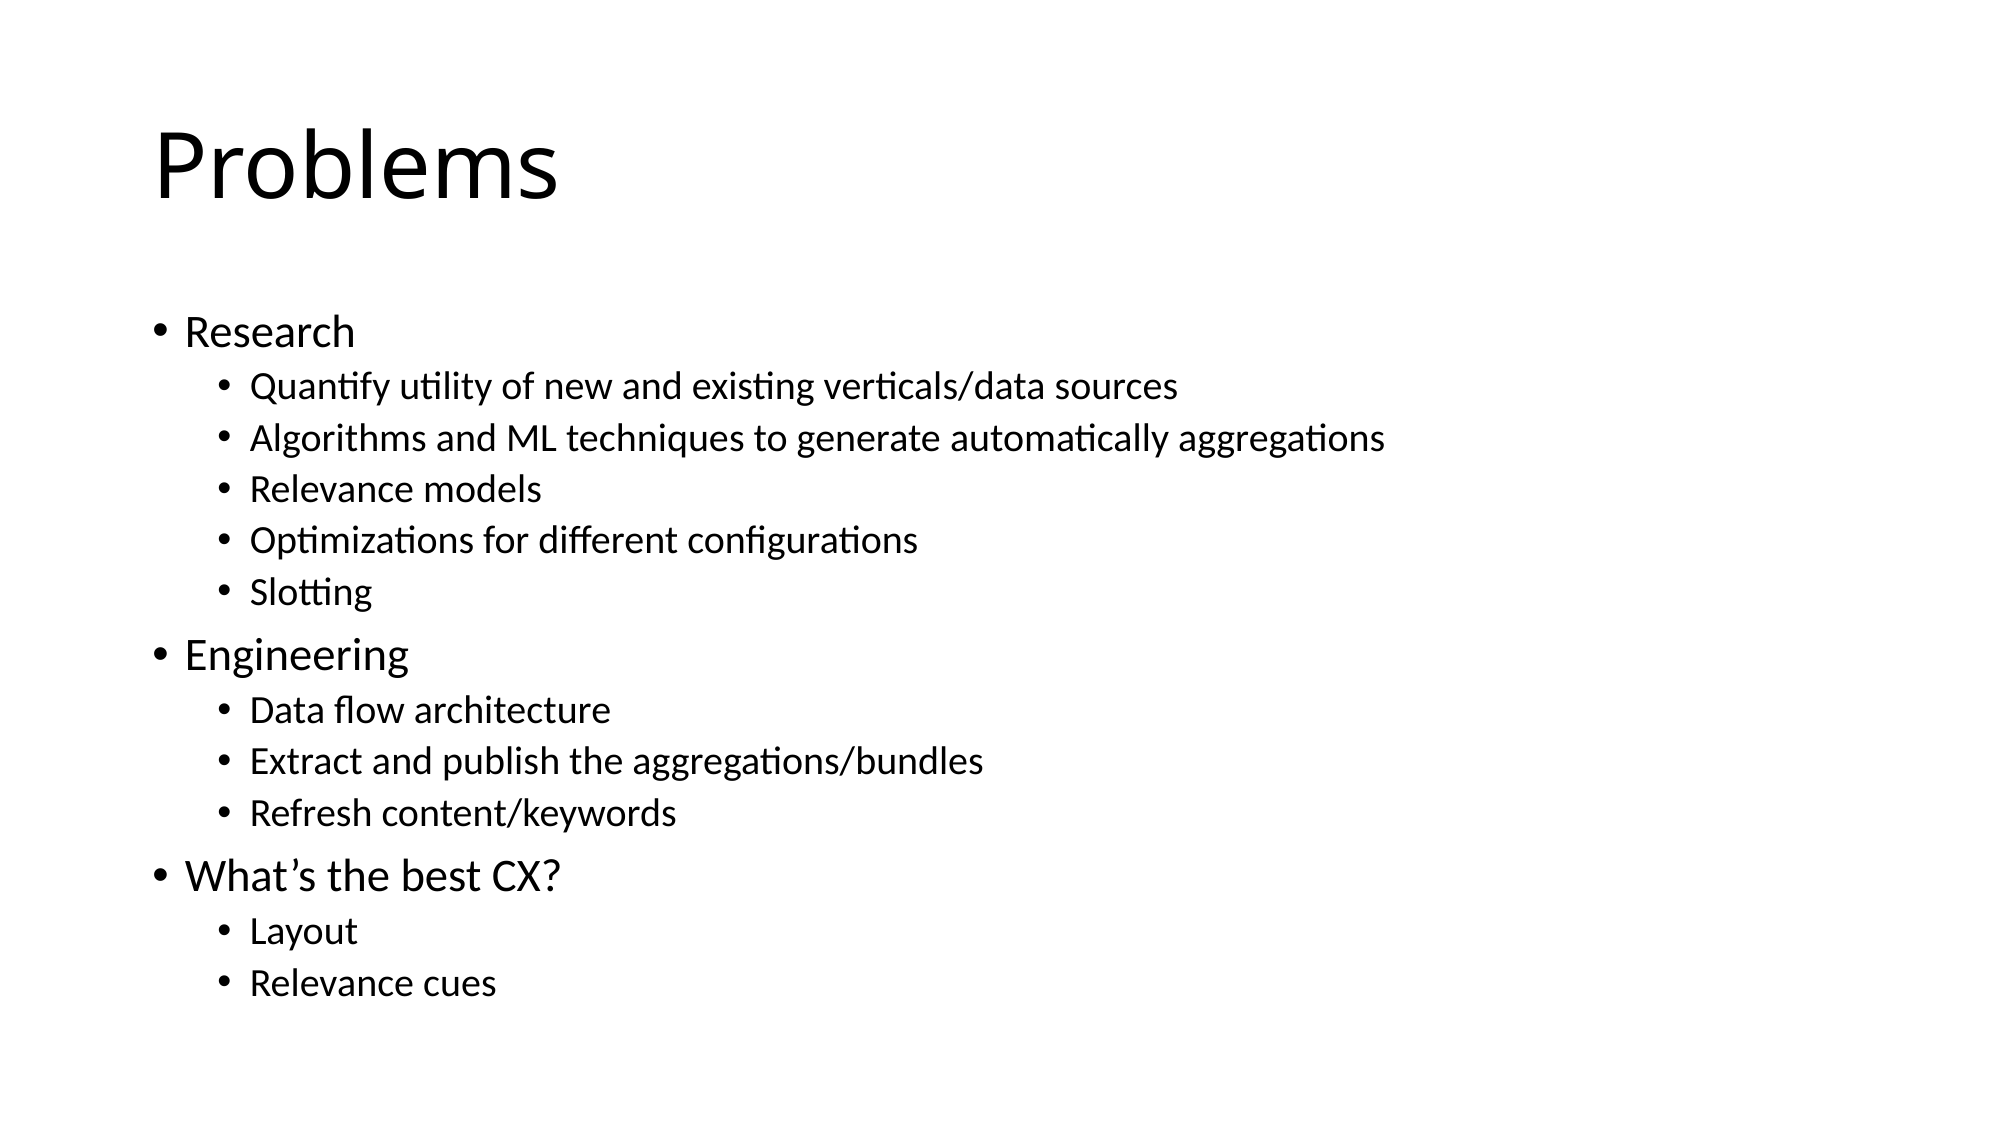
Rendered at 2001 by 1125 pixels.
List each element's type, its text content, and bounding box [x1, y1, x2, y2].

list Research Quantify utility of new and existing verticals/data sources Algorithms and ML techniques to generate automatically aggregations Relevance models Optimizations for different configurations Slotting Engineering Data flow architecture Extract and publish the aggregations/bundles Refresh content/keywords What’s the best CX? Layout Relevance cues [137, 299, 1863, 1014]
title Problems [137, 59, 1863, 278]
